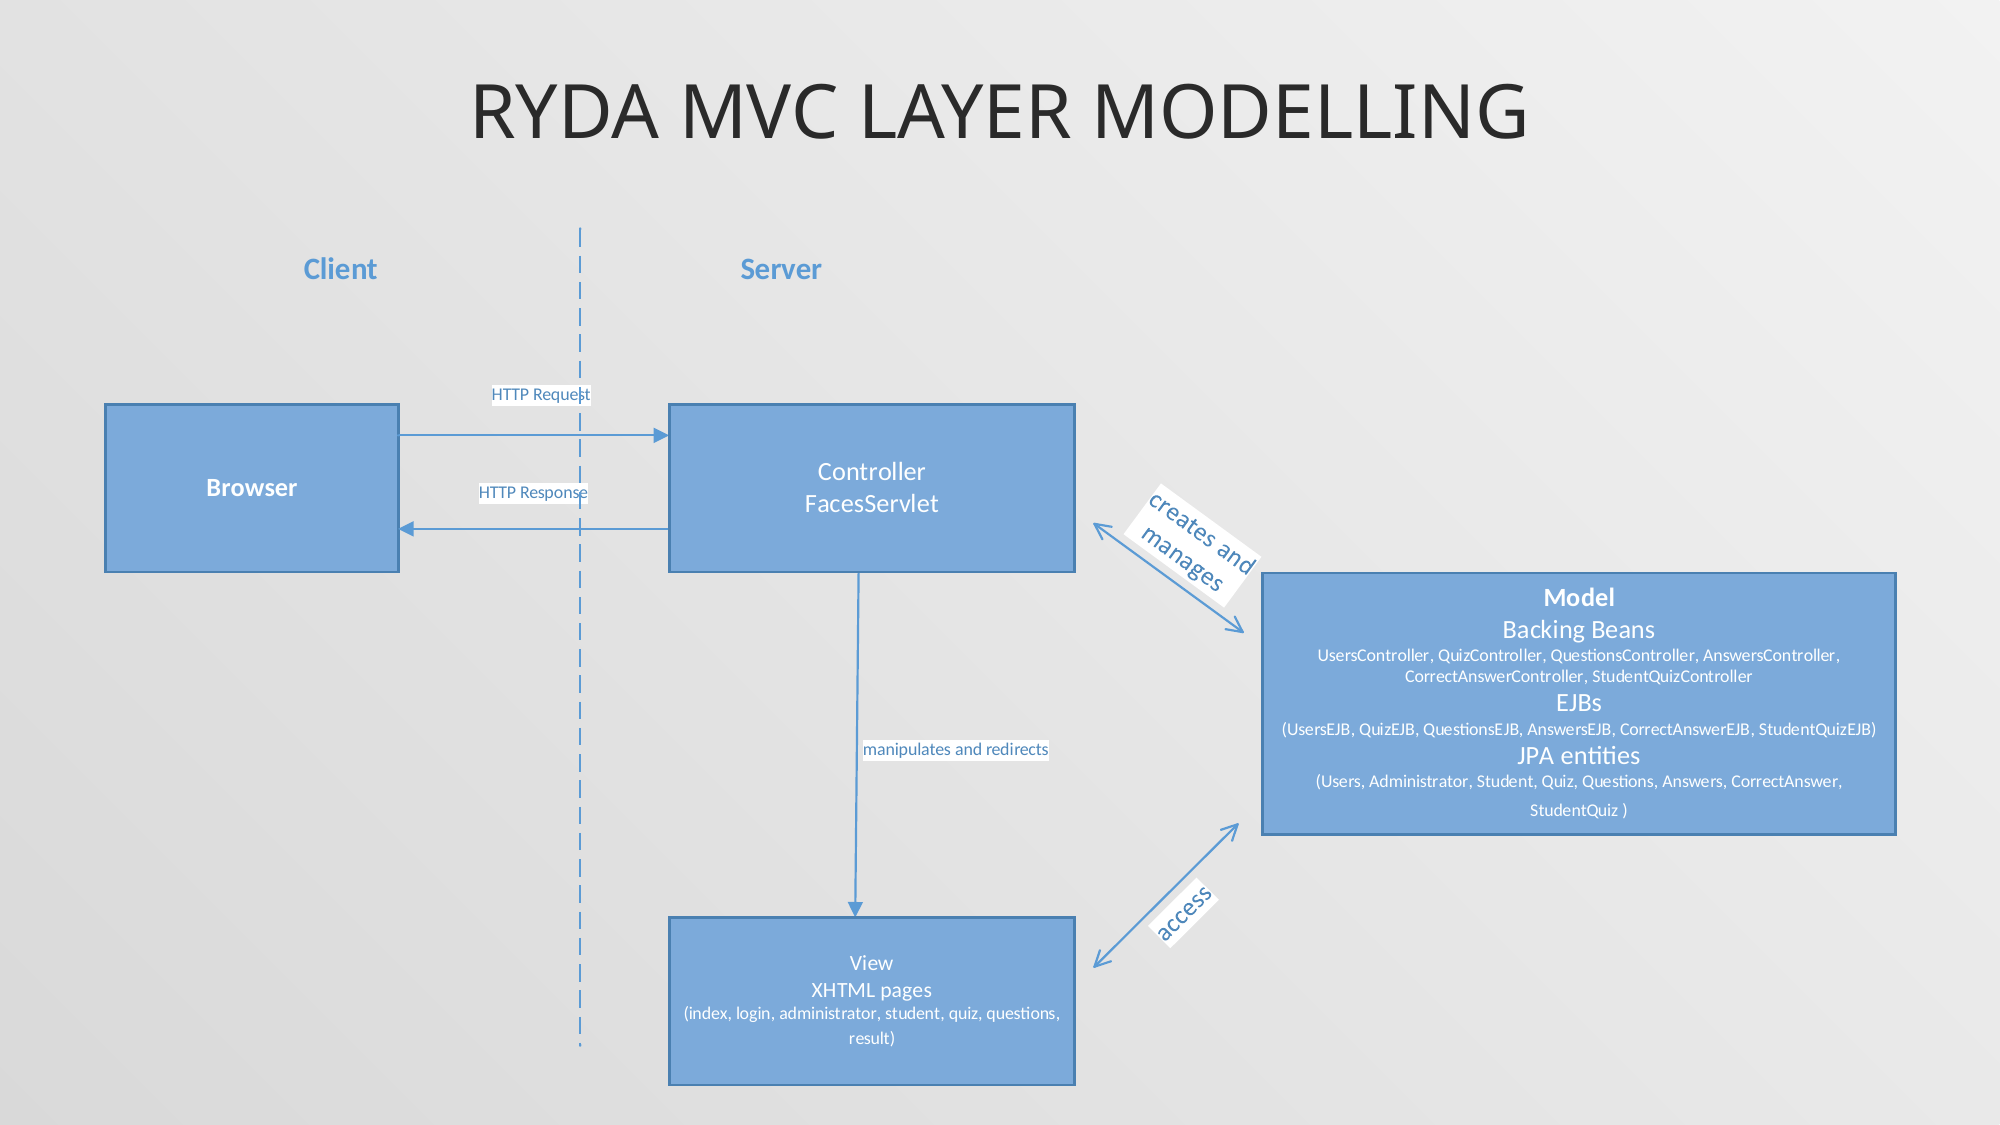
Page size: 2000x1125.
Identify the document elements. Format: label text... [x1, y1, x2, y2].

title RYDA MVC Layer Modelling [199, 50, 1800, 163]
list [101, 224, 1898, 1088]
